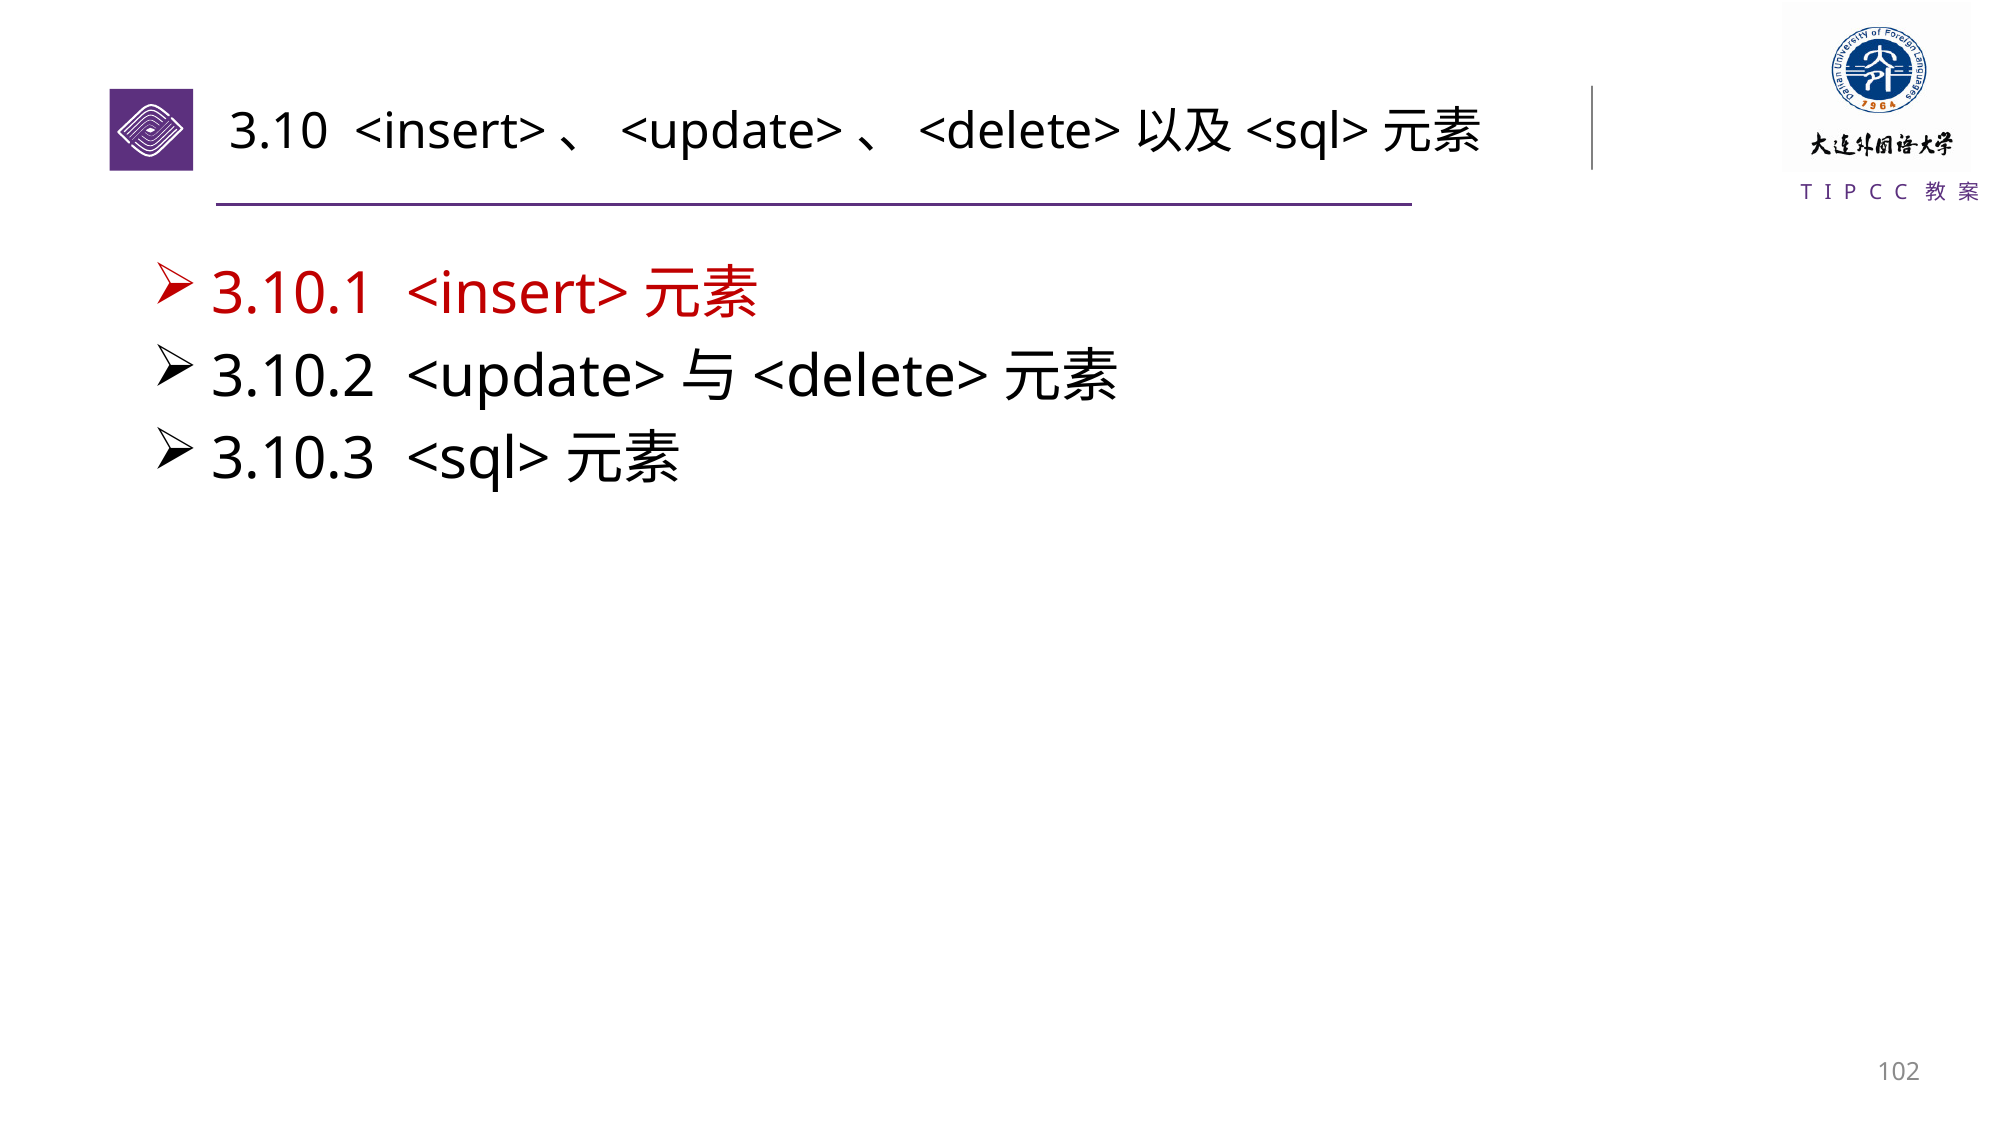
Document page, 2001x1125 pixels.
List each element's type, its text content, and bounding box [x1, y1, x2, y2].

picture [1782, 2, 1971, 172]
slide_number 101 [1485, 1042, 1936, 1103]
list 3.10.1 <insert>元素 3.10.2 <update>与<delete>元素 3.10.3 <sql>元素 [137, 247, 1863, 1001]
title 3.10 <insert>、<update>、<delete>以及<sql>元素 [214, 59, 1564, 205]
